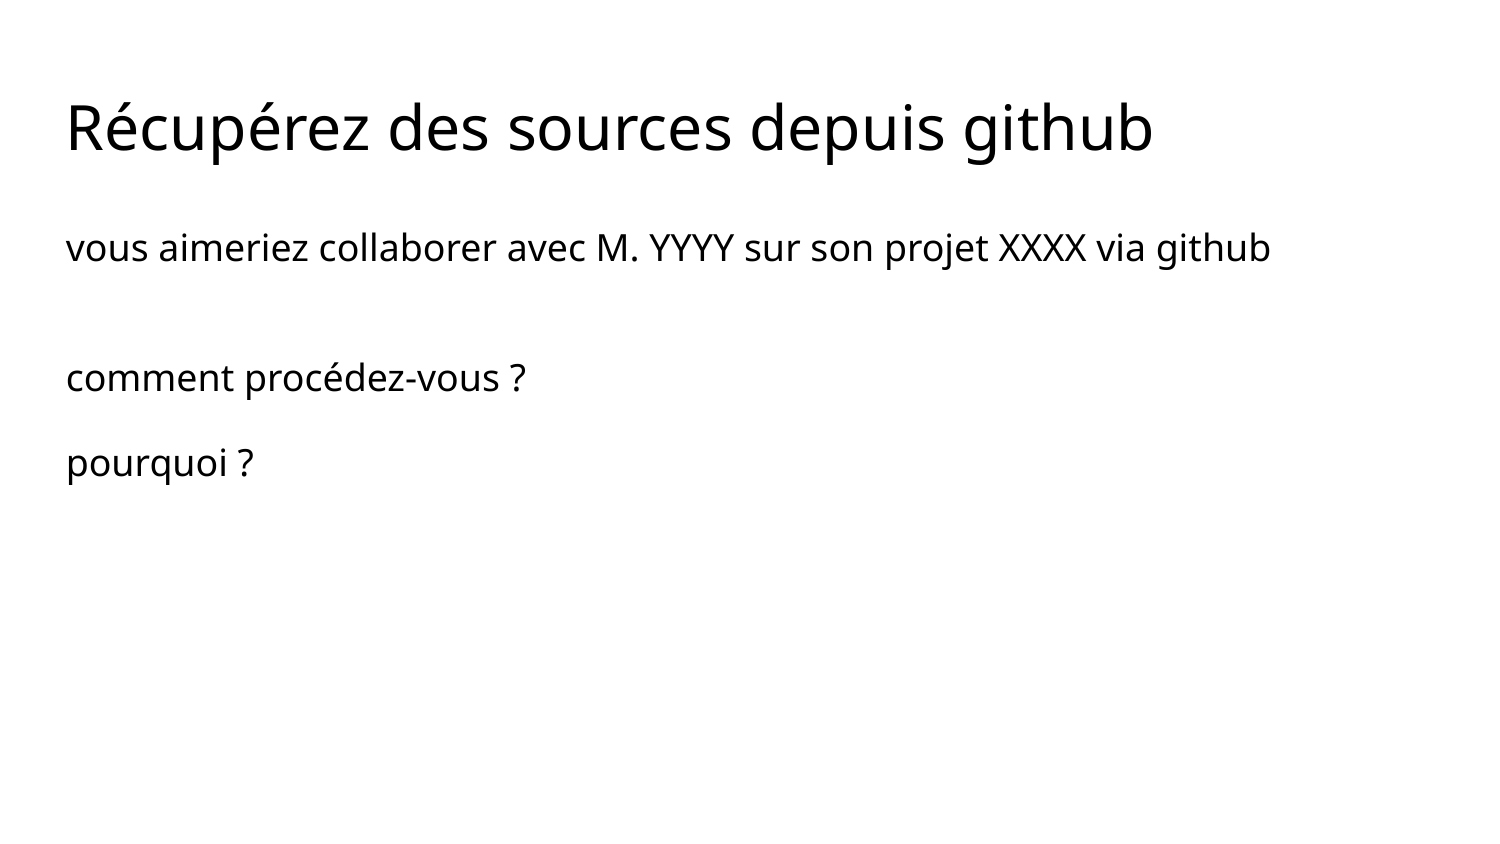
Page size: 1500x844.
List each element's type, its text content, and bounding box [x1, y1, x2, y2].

text_box vous aimeriez collaborer avec M. YYYY sur son projet XXXX via github comment procédez-vous ? pourquoi ? [51, 202, 1449, 750]
text_box Récupérez des sources depuis github [51, 72, 1449, 167]
